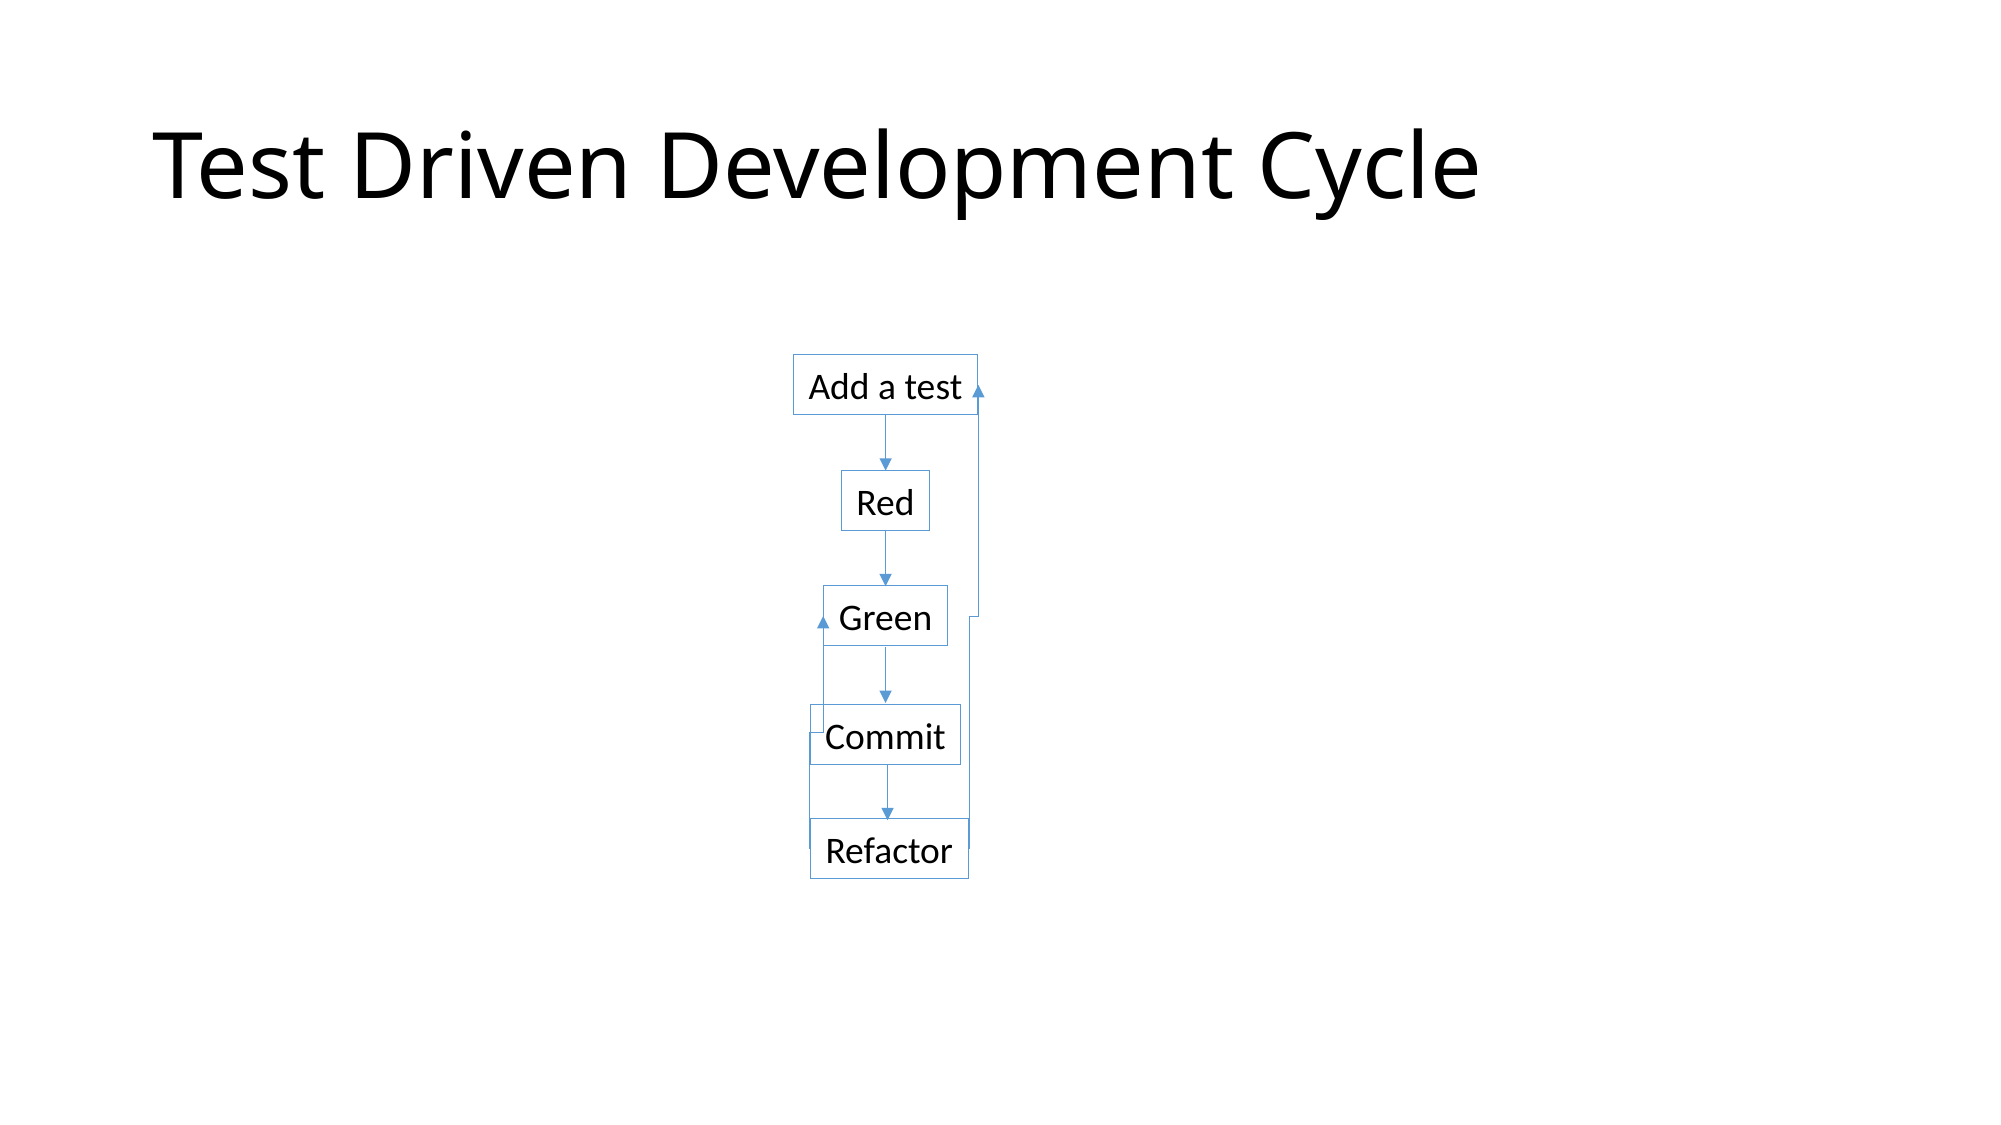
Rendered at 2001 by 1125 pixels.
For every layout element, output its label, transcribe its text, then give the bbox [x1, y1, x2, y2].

text_box Add a test [793, 354, 978, 415]
title Test Driven Development Cycle [137, 59, 1863, 278]
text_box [809, 615, 824, 849]
text_box Refactor [810, 818, 969, 879]
text_box Green [823, 585, 948, 646]
text_box Red [841, 470, 930, 531]
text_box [969, 384, 979, 849]
text_box Commit [824, 704, 961, 765]
